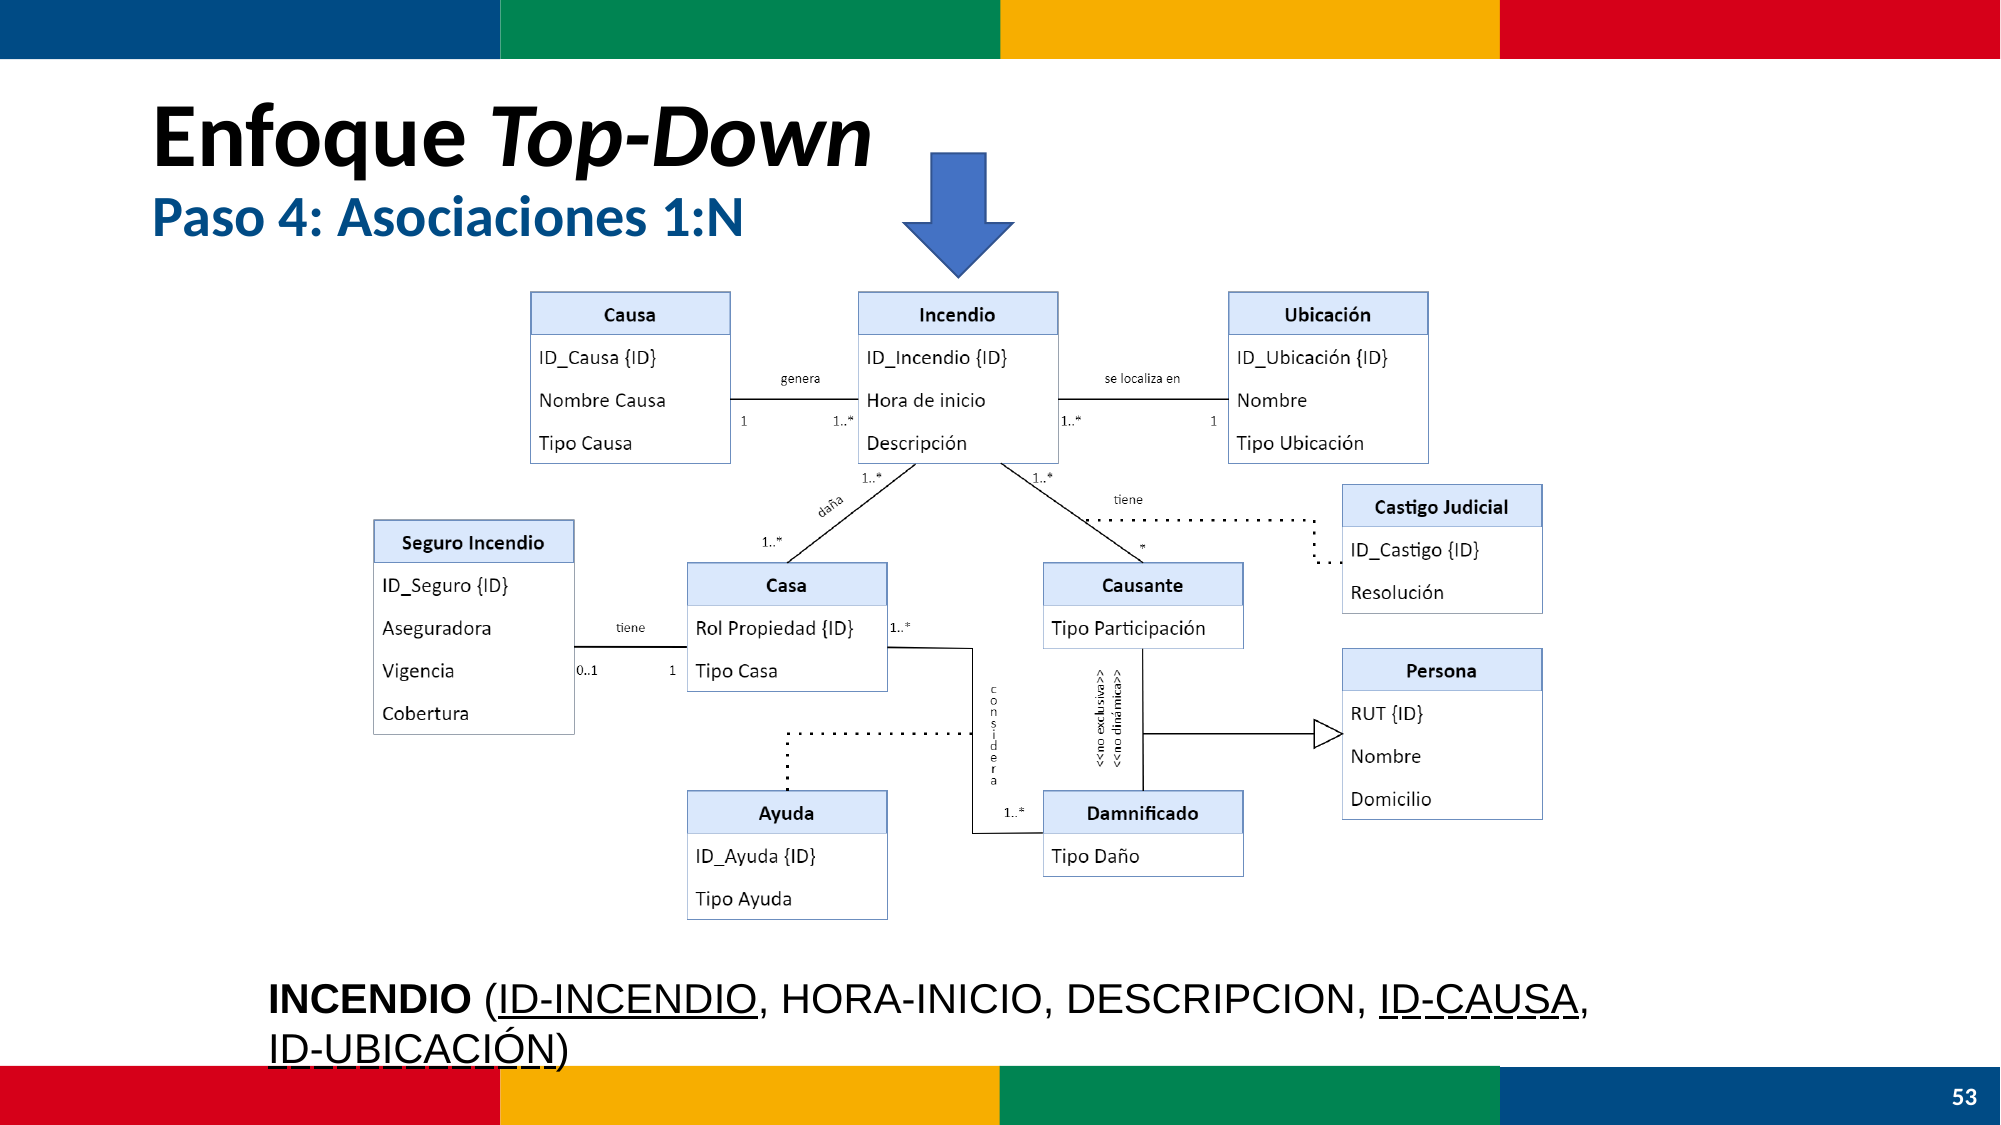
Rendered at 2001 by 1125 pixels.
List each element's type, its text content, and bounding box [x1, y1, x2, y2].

title Enfoque Top-Down Paso 4: Asociaciones 1:N [137, 59, 1863, 278]
text_box INCENDIO (ID-INCENDIO, HORA-INICIO, DESCRIPCION, ID-CAUSA, ID-UBICACIÓN) [253, 964, 1664, 1080]
picture [359, 276, 1558, 935]
slide_number 53 [1930, 1065, 2000, 1125]
text_box [904, 153, 1013, 275]
